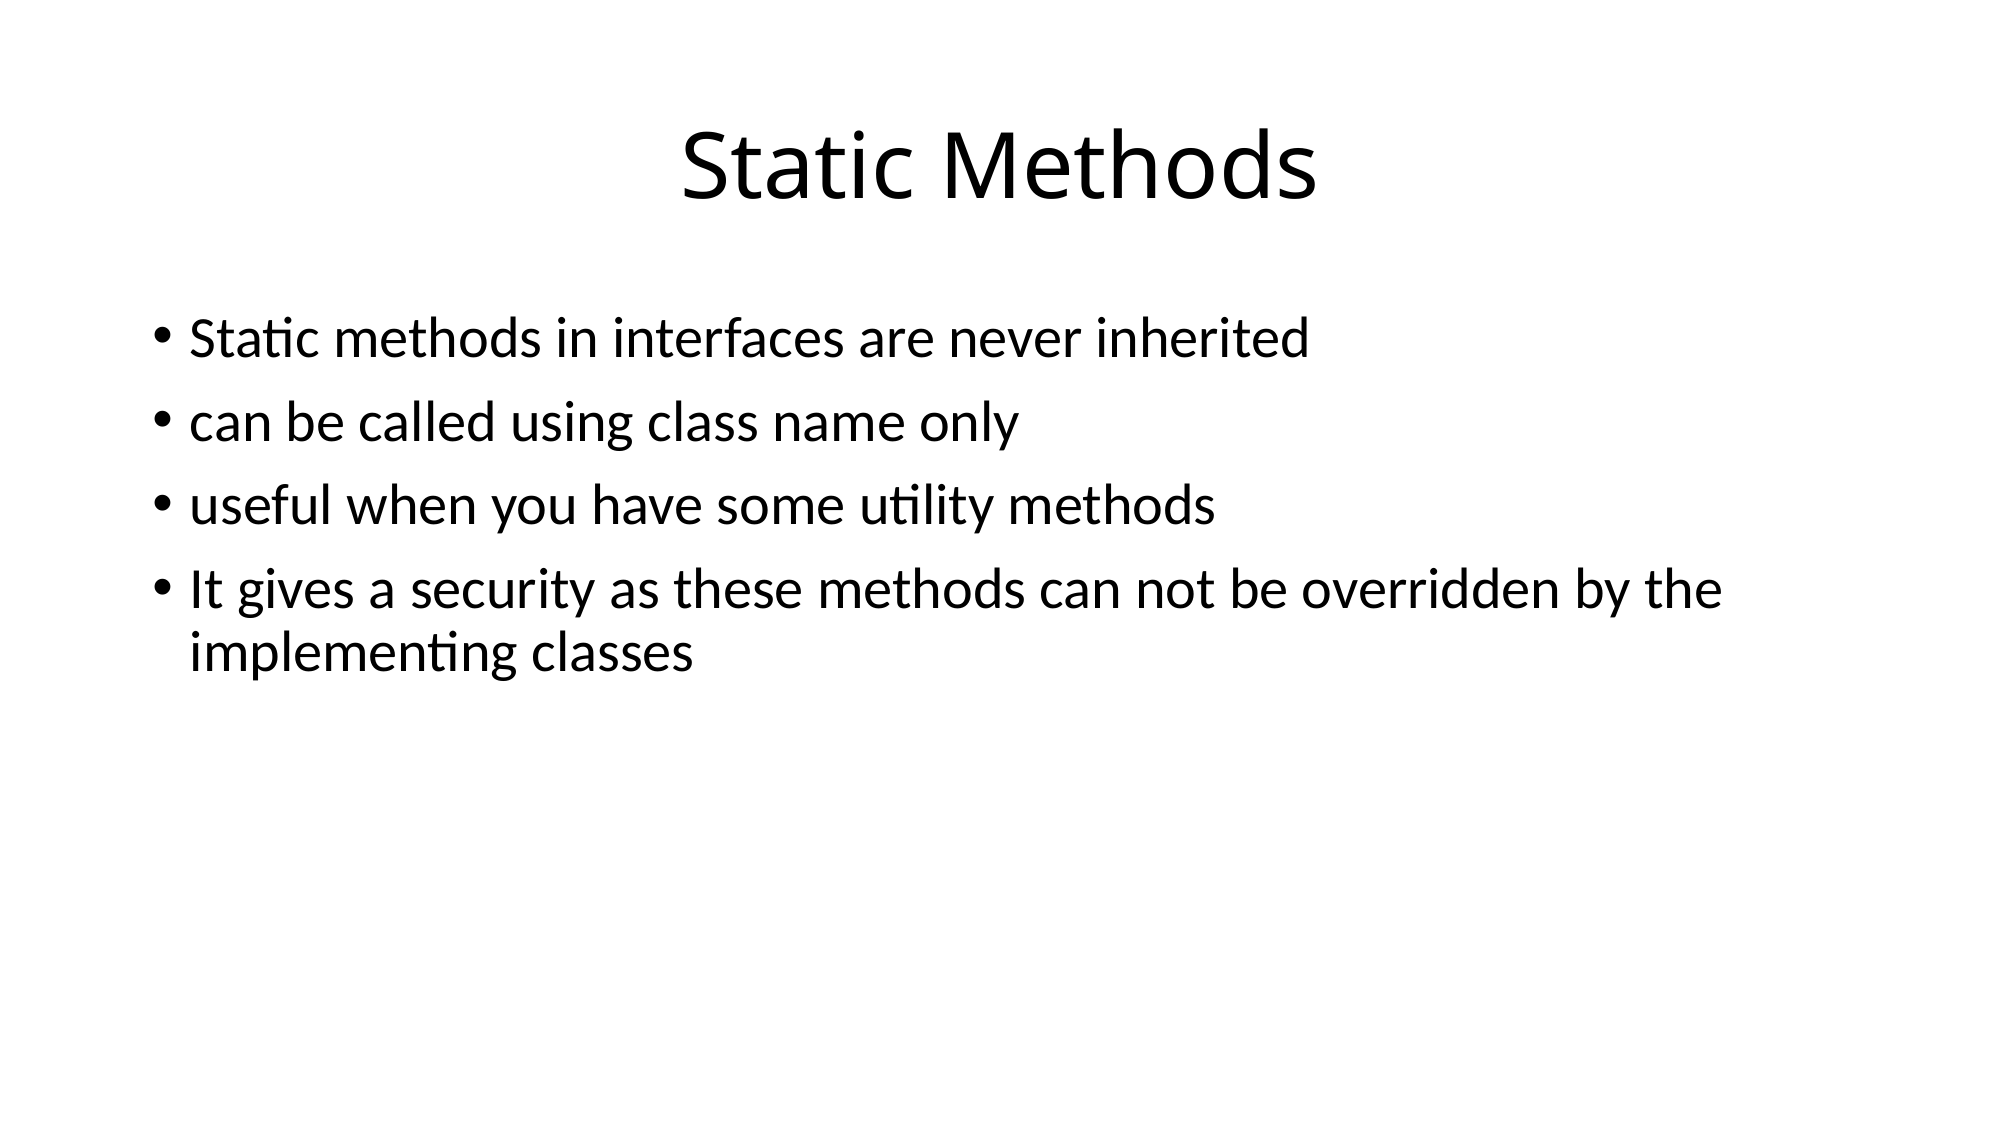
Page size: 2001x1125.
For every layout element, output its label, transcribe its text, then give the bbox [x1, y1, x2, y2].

title Static Methods [137, 59, 1863, 278]
list Static methods in interfaces are never inherited can be called using class name only useful when you have some utility methods It gives a security as these methods can not be overridden by the implementing classes [137, 299, 1863, 1014]
